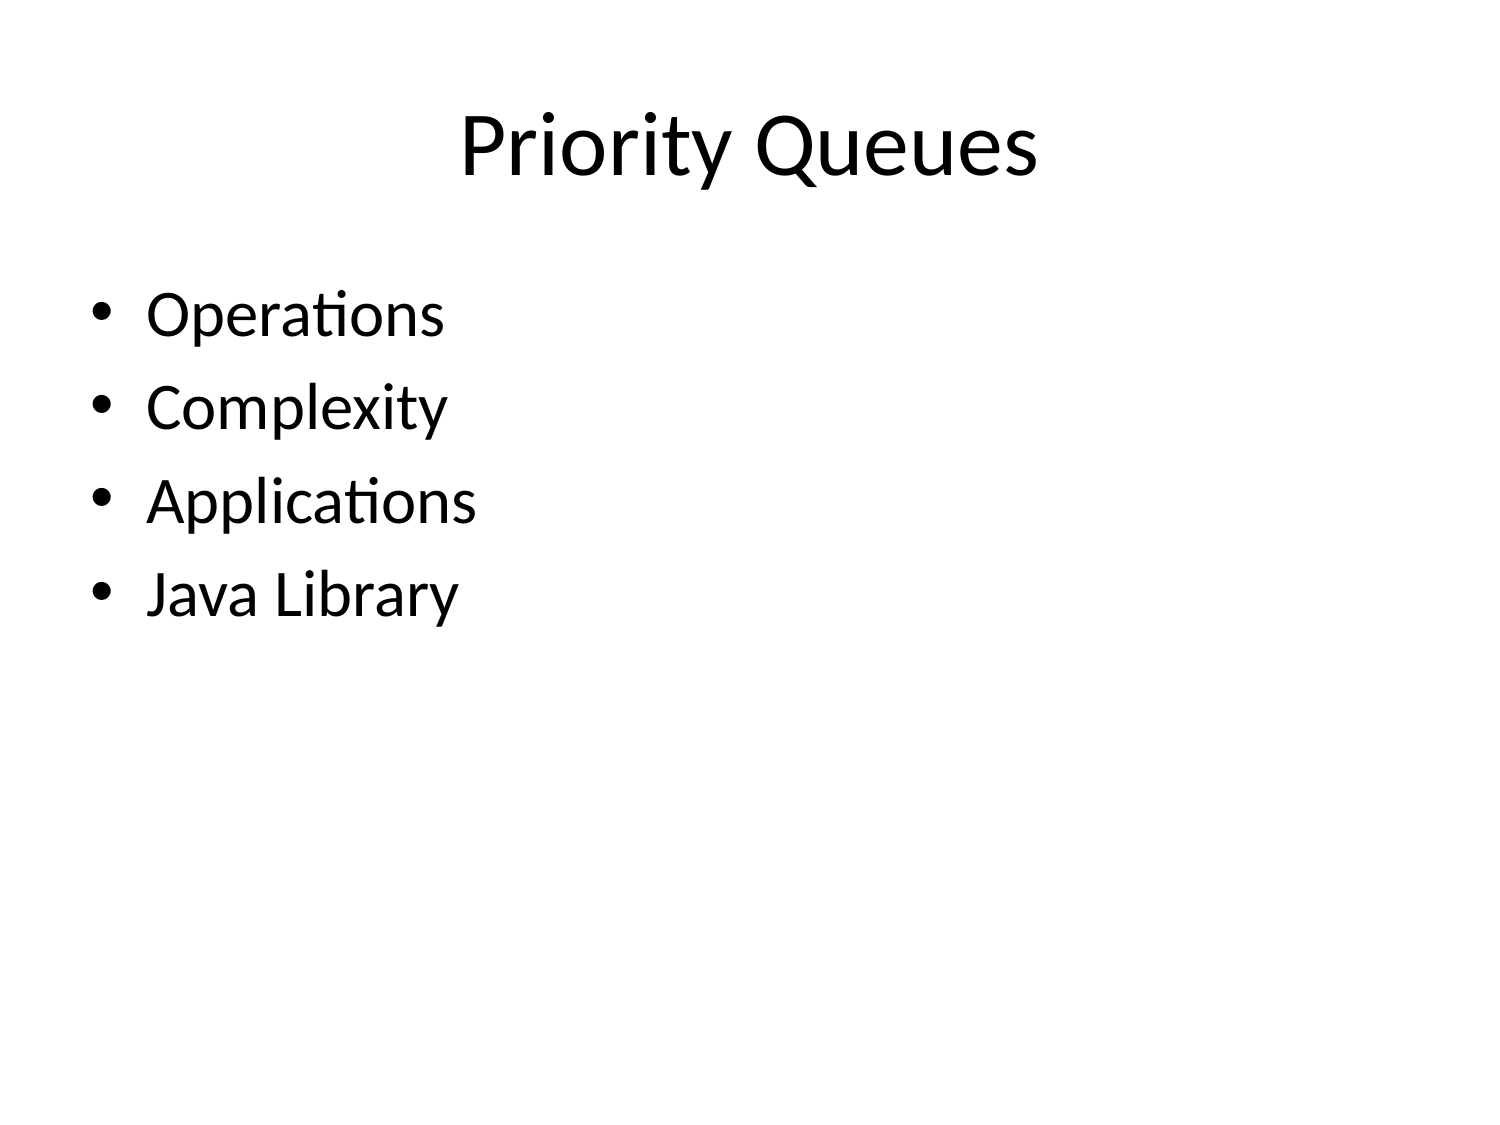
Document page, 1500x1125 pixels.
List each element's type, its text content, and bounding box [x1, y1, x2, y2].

title Priority Queues [75, 45, 1425, 233]
list Operations Complexity Applications Java Library [75, 262, 1425, 1005]
